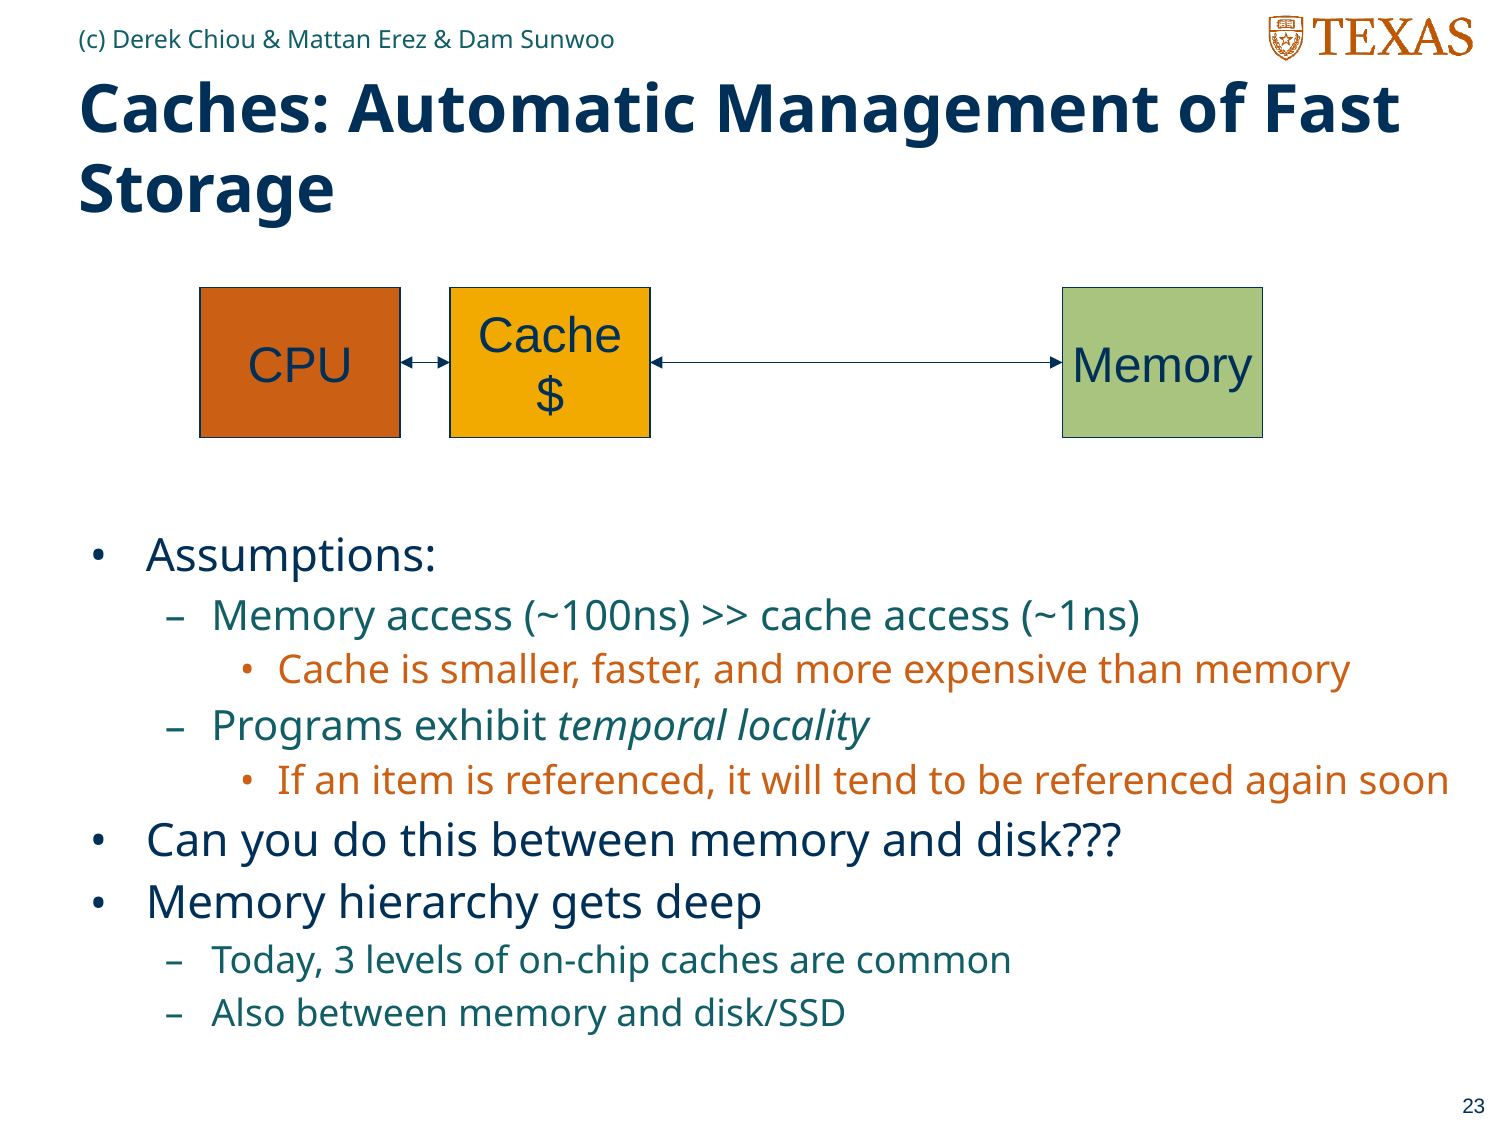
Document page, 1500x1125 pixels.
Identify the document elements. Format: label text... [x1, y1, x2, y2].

picture [1268, 12, 1474, 63]
text_box 23 [1149, 1085, 1500, 1125]
text_box Memory [1062, 287, 1263, 438]
text_box CPU [200, 287, 400, 438]
title Caches: Automatic Management of Fast Storage [63, 75, 1475, 223]
text_box Cache $ [450, 287, 650, 438]
footer (c) Derek Chiou & Mattan Erez & Dam Sunwoo [63, 3, 914, 73]
list Assumptions: Memory access (~100ns) >> cache access (~1ns) Cache is smaller, faster, and more expensive than memory Programs exhibit temporal locality If an item is referenced, it will tend to be referenced again soon Can you do this between memory and disk??? Memory hierarchy gets deep Today, 3 levels of on-chip caches are common Also between memory and disk/SSD [75, 525, 1475, 1123]
